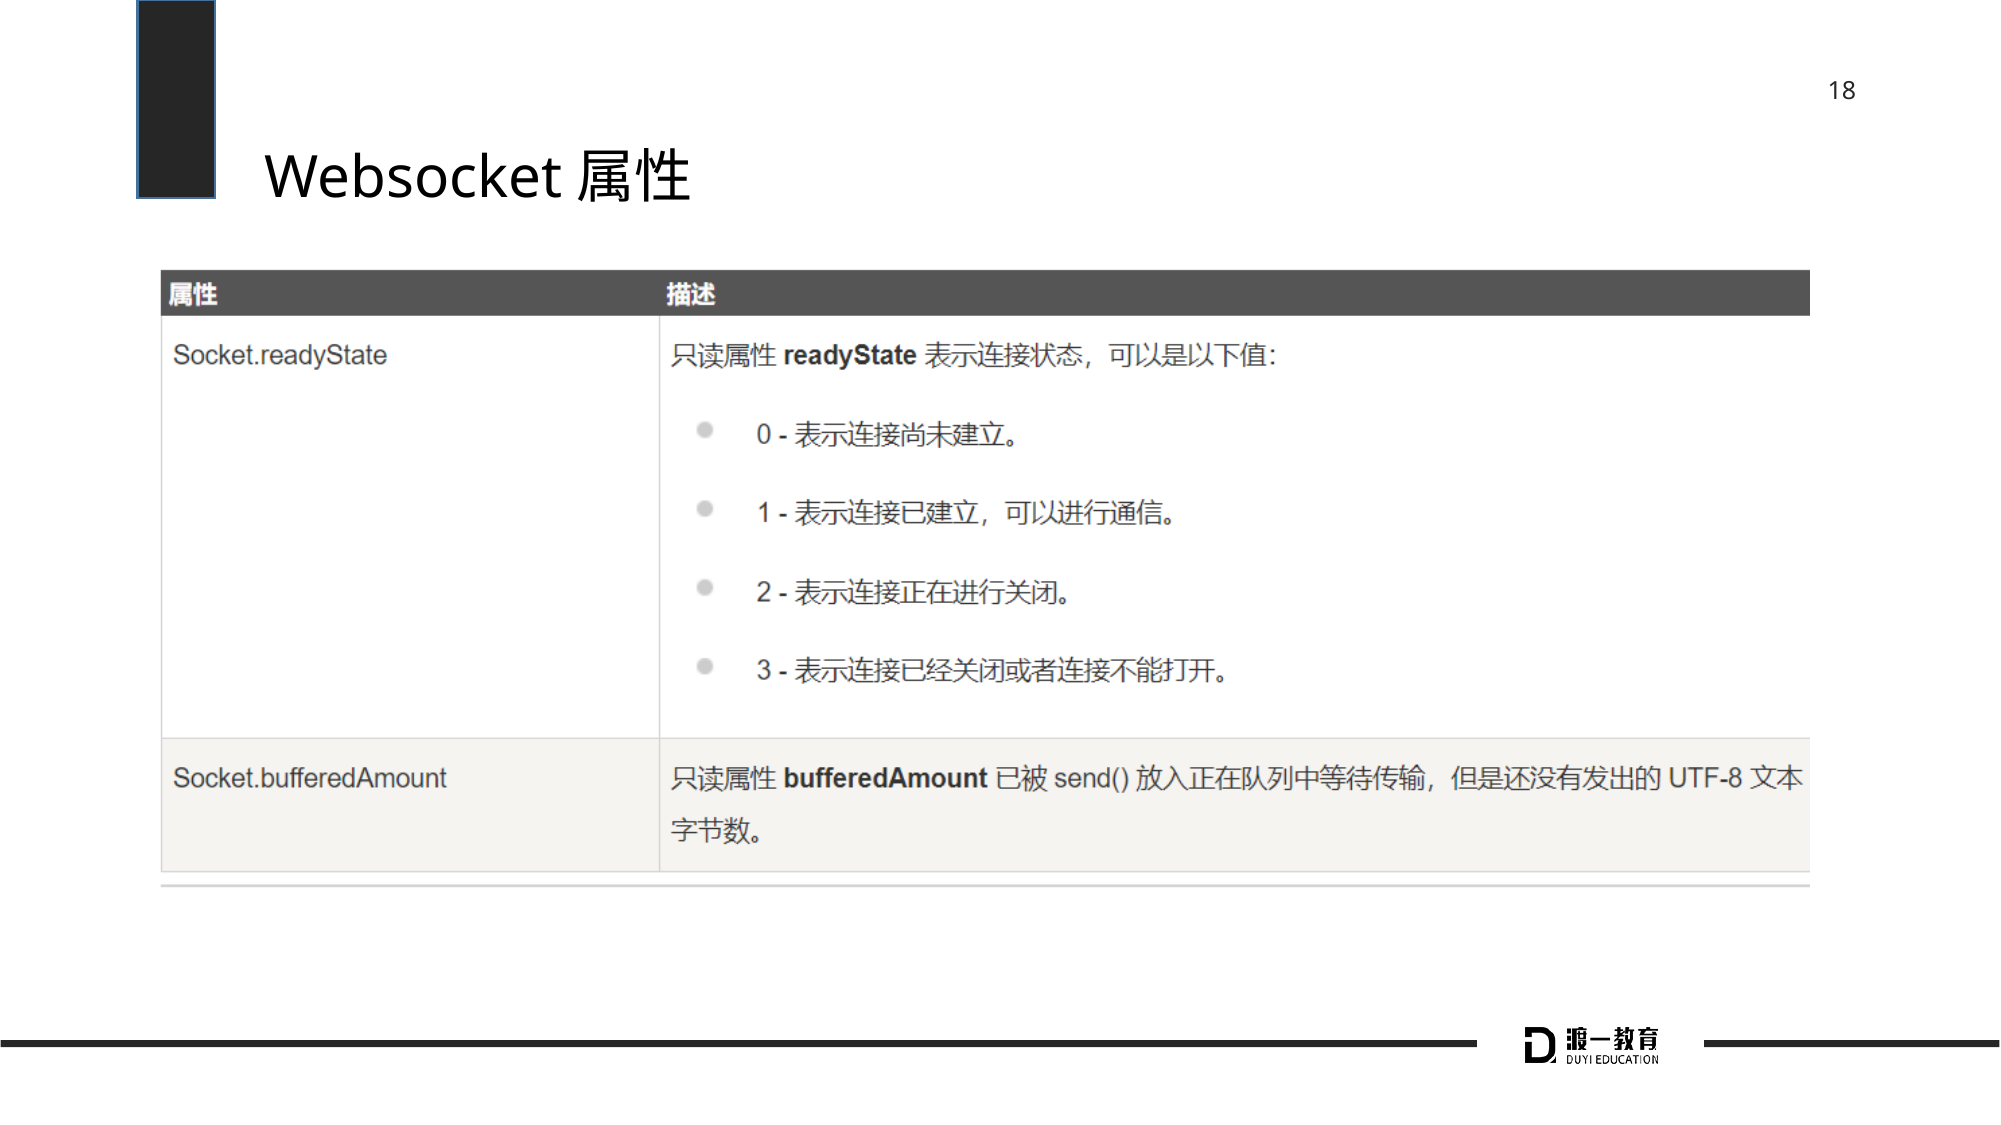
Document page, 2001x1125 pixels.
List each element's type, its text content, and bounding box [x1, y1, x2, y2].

picture [1502, 1008, 1679, 1081]
title Websocket属性 [249, 93, 1750, 218]
picture [157, 254, 1810, 890]
